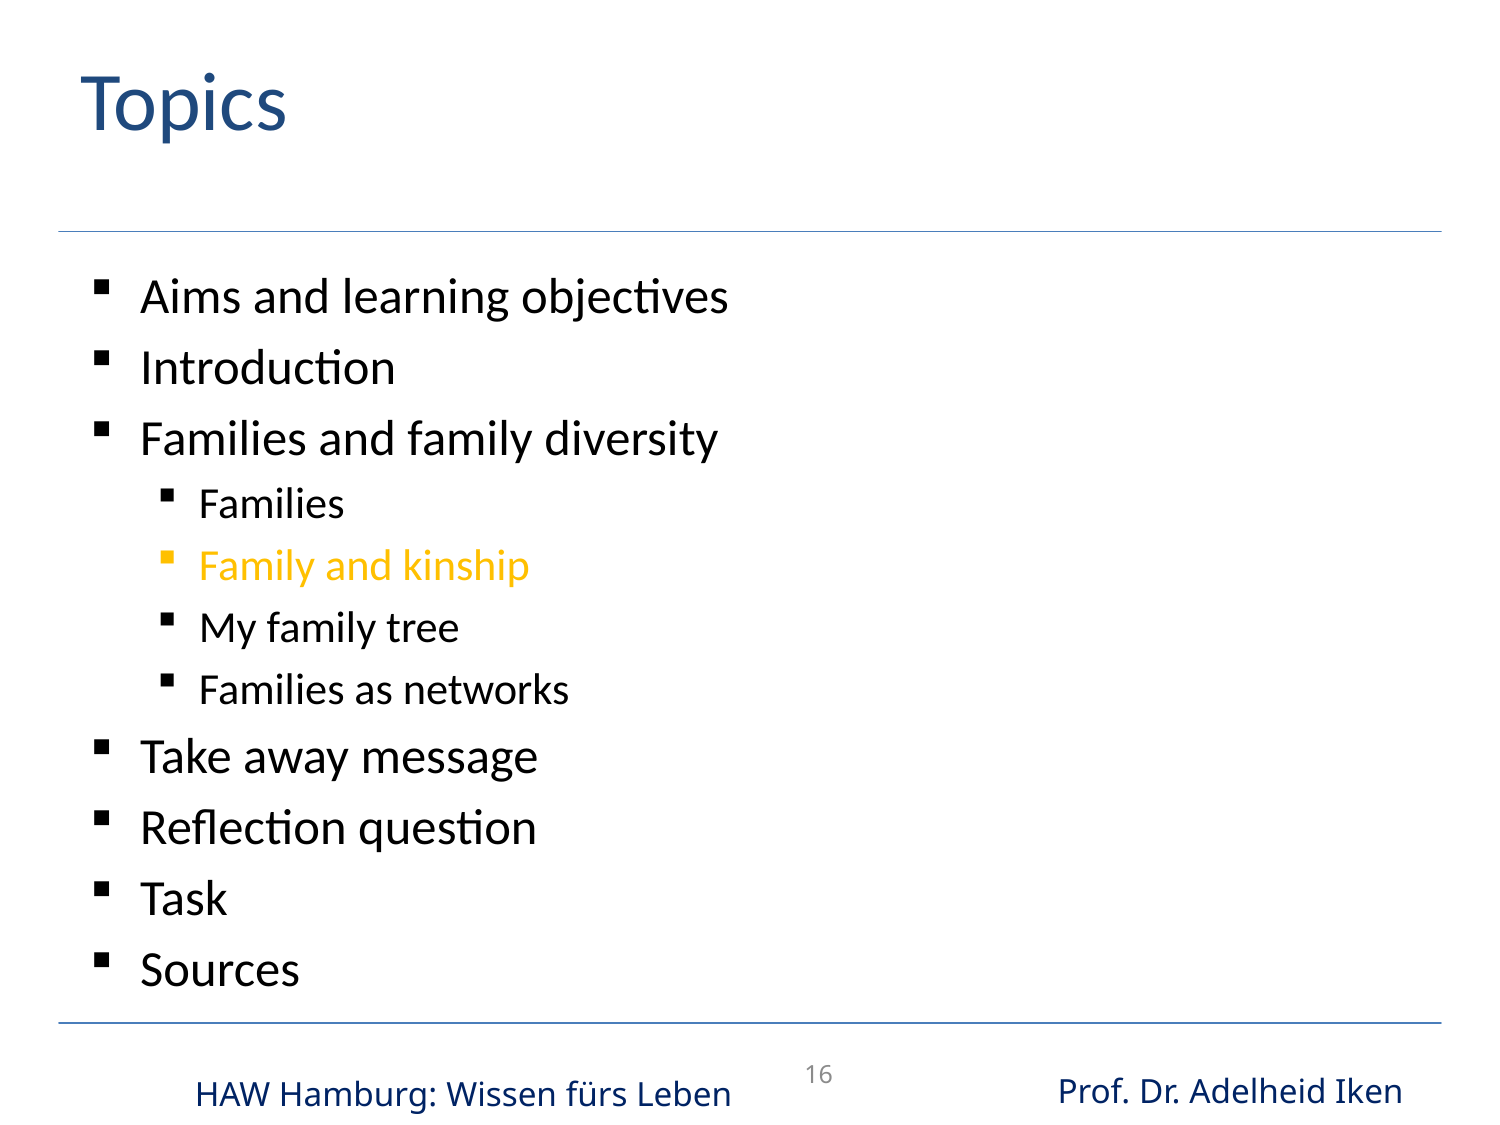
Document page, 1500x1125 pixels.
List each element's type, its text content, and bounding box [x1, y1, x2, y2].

slide_number 16 [643, 1045, 994, 1106]
title Topics [64, 42, 1040, 153]
list Aims and learning objectives Introduction Families and family diversity Families Family and kinship My family tree Families as networks Take away message Reflection question Task Sources [75, 255, 1425, 1005]
